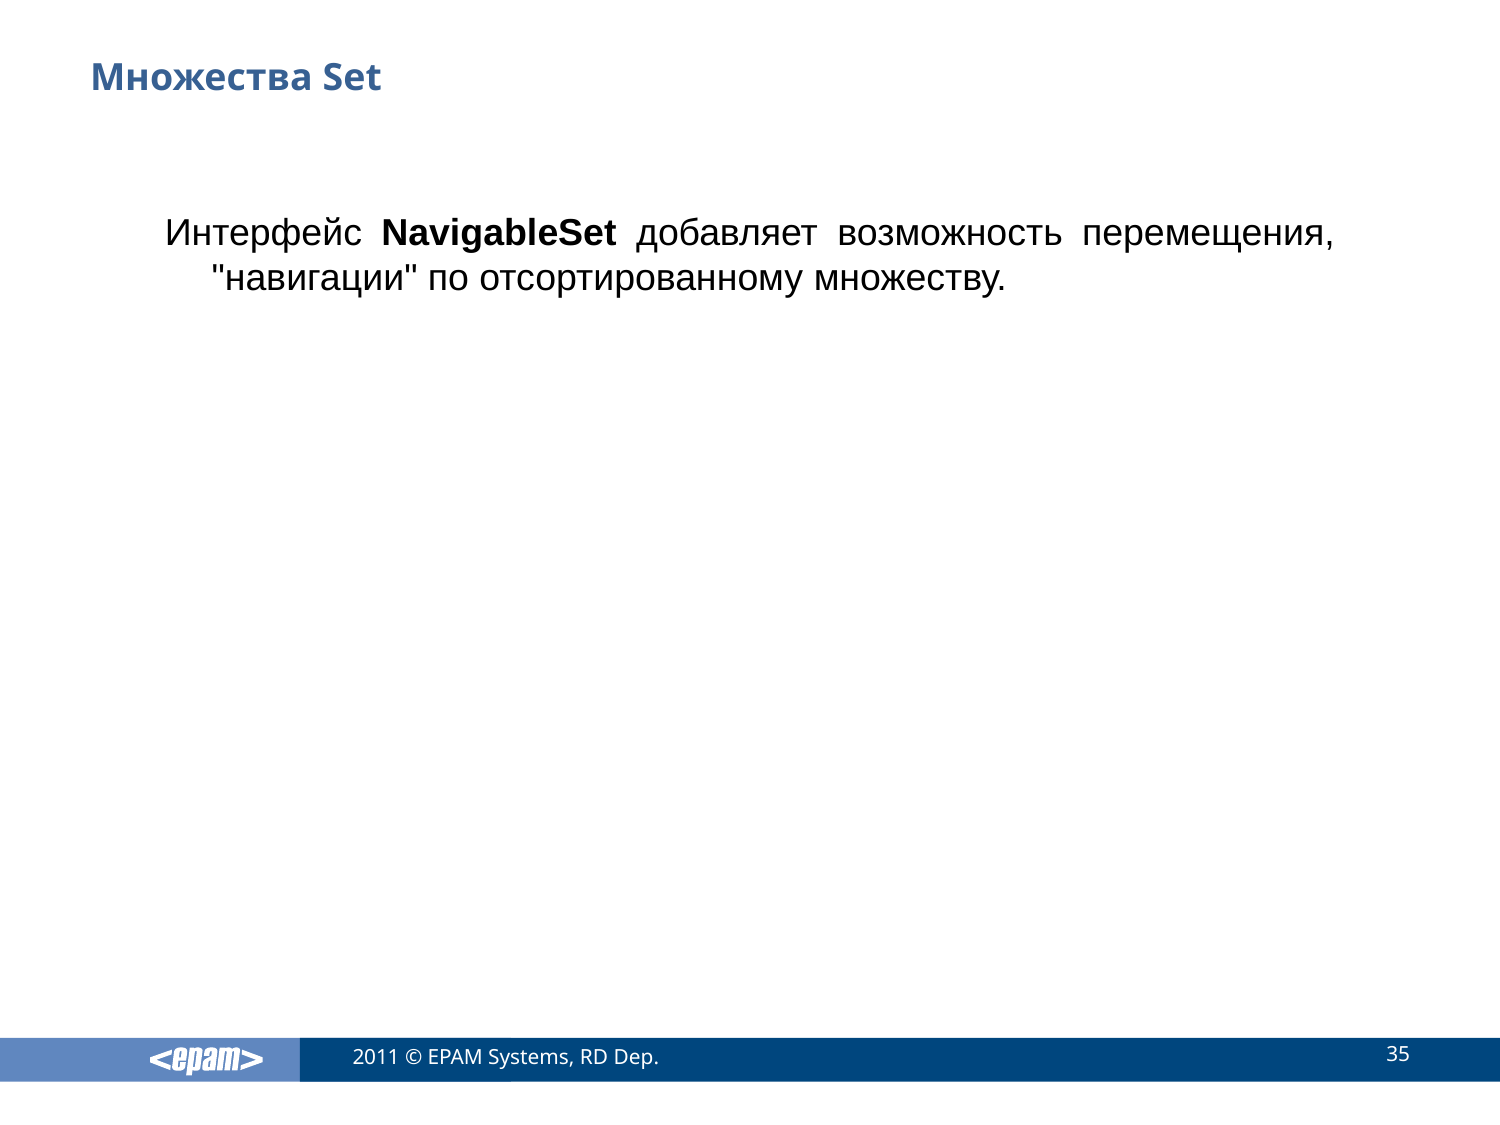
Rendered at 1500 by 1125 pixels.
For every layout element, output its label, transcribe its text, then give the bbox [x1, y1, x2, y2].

footer 2011 © EPAM Systems, RD Dep. [337, 1028, 738, 1088]
slide_number 35 [1262, 1025, 1425, 1085]
list Интерфейс NavigableSet добавляет возможность перемещения, "навигации" по отсортированному множеству. [150, 200, 1350, 988]
title Множества Set [75, 45, 1425, 163]
